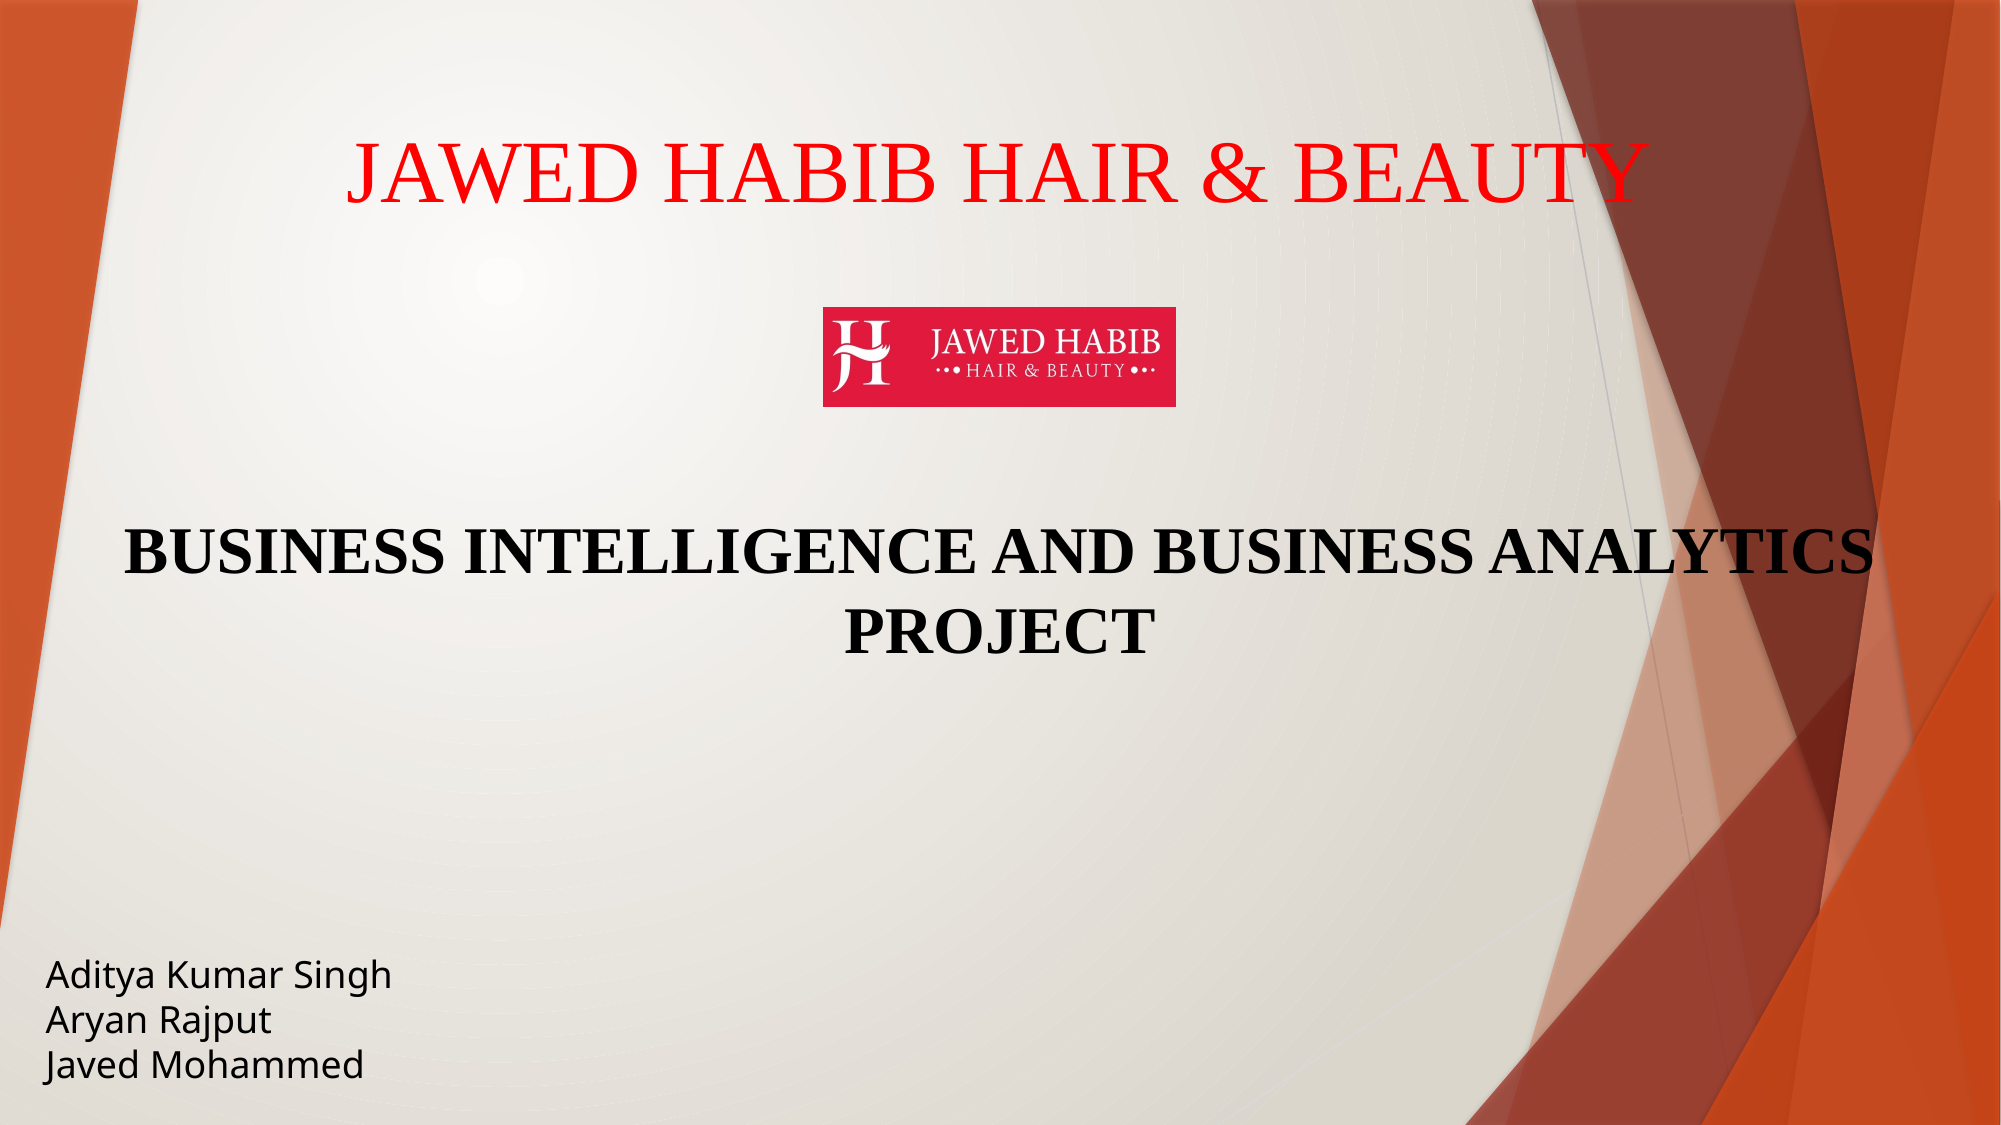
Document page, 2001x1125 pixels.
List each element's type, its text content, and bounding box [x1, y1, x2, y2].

text_box BUSINESS INTELLIGENCE AND BUSINESS ANALYTICS PROJECT [0, 499, 2000, 675]
picture [823, 307, 1177, 407]
text_box Aditya Kumar Singh Aryan Rajput Javed Mohammed [30, 943, 478, 1093]
title JAWED HABIB HAIR & BEAUTY [0, 105, 2000, 412]
